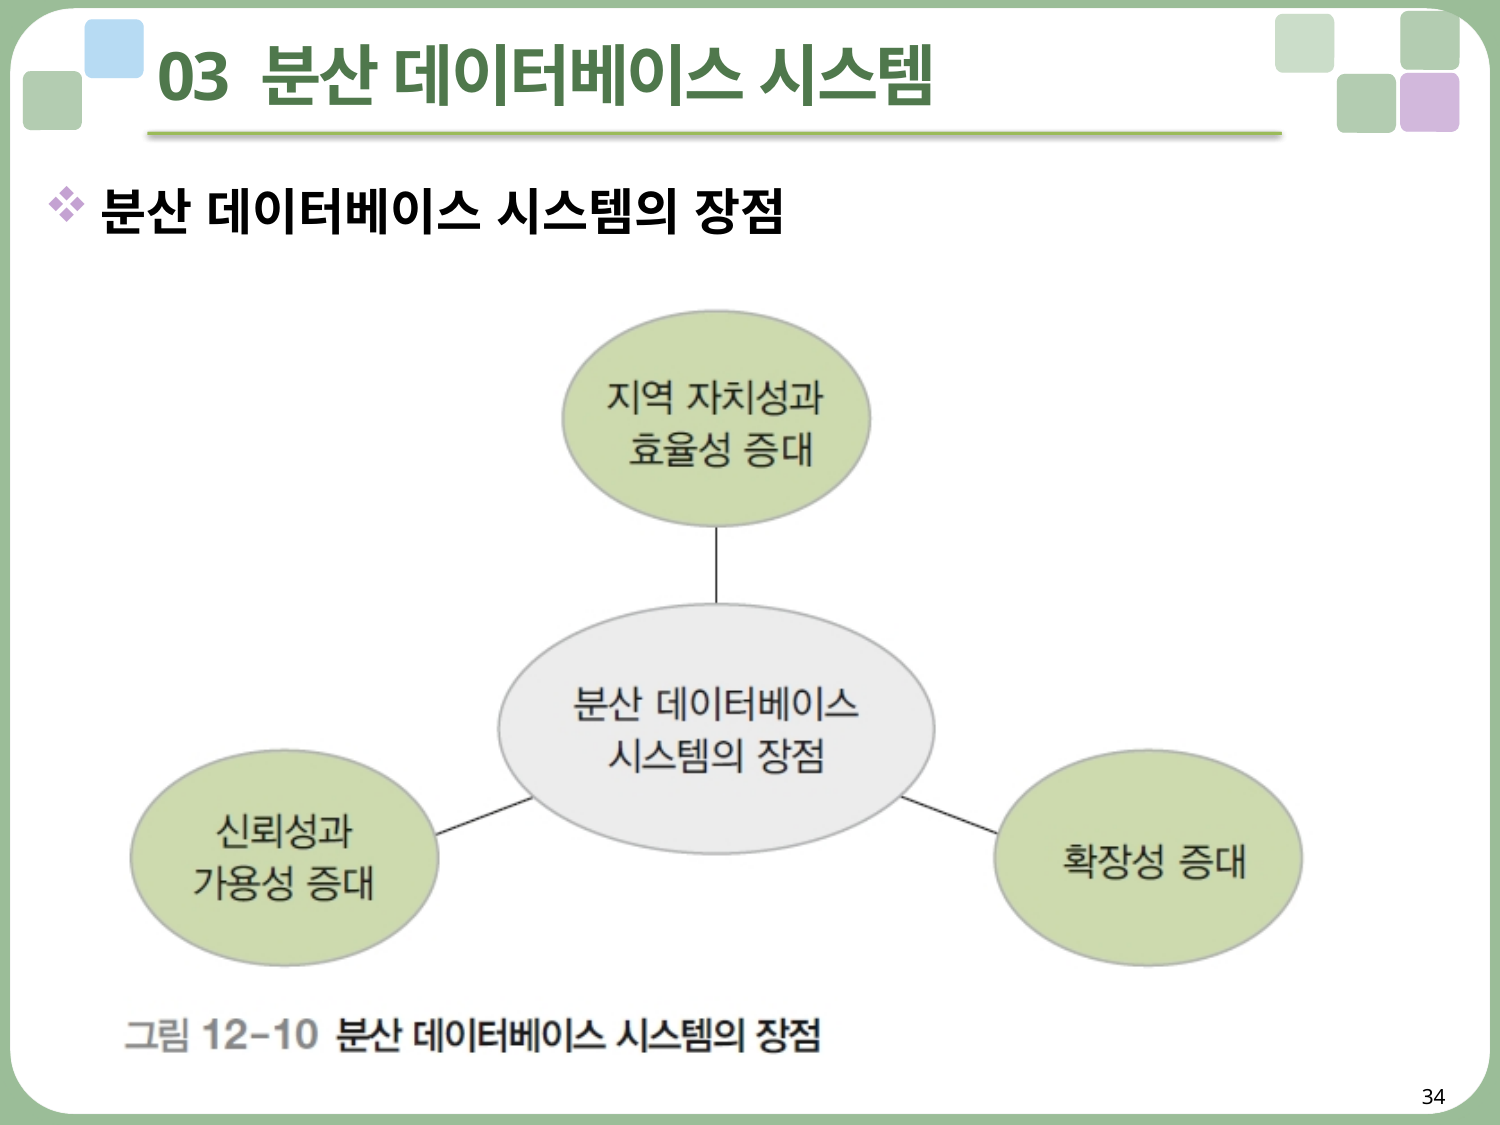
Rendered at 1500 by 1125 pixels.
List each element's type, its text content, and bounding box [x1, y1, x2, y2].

picture [0, 0, 1500, 1125]
title 03 분산 데이터베이스 시스템 [142, 25, 1459, 123]
list 분산 데이터베이스 시스템의 장점 [29, 172, 1459, 1083]
